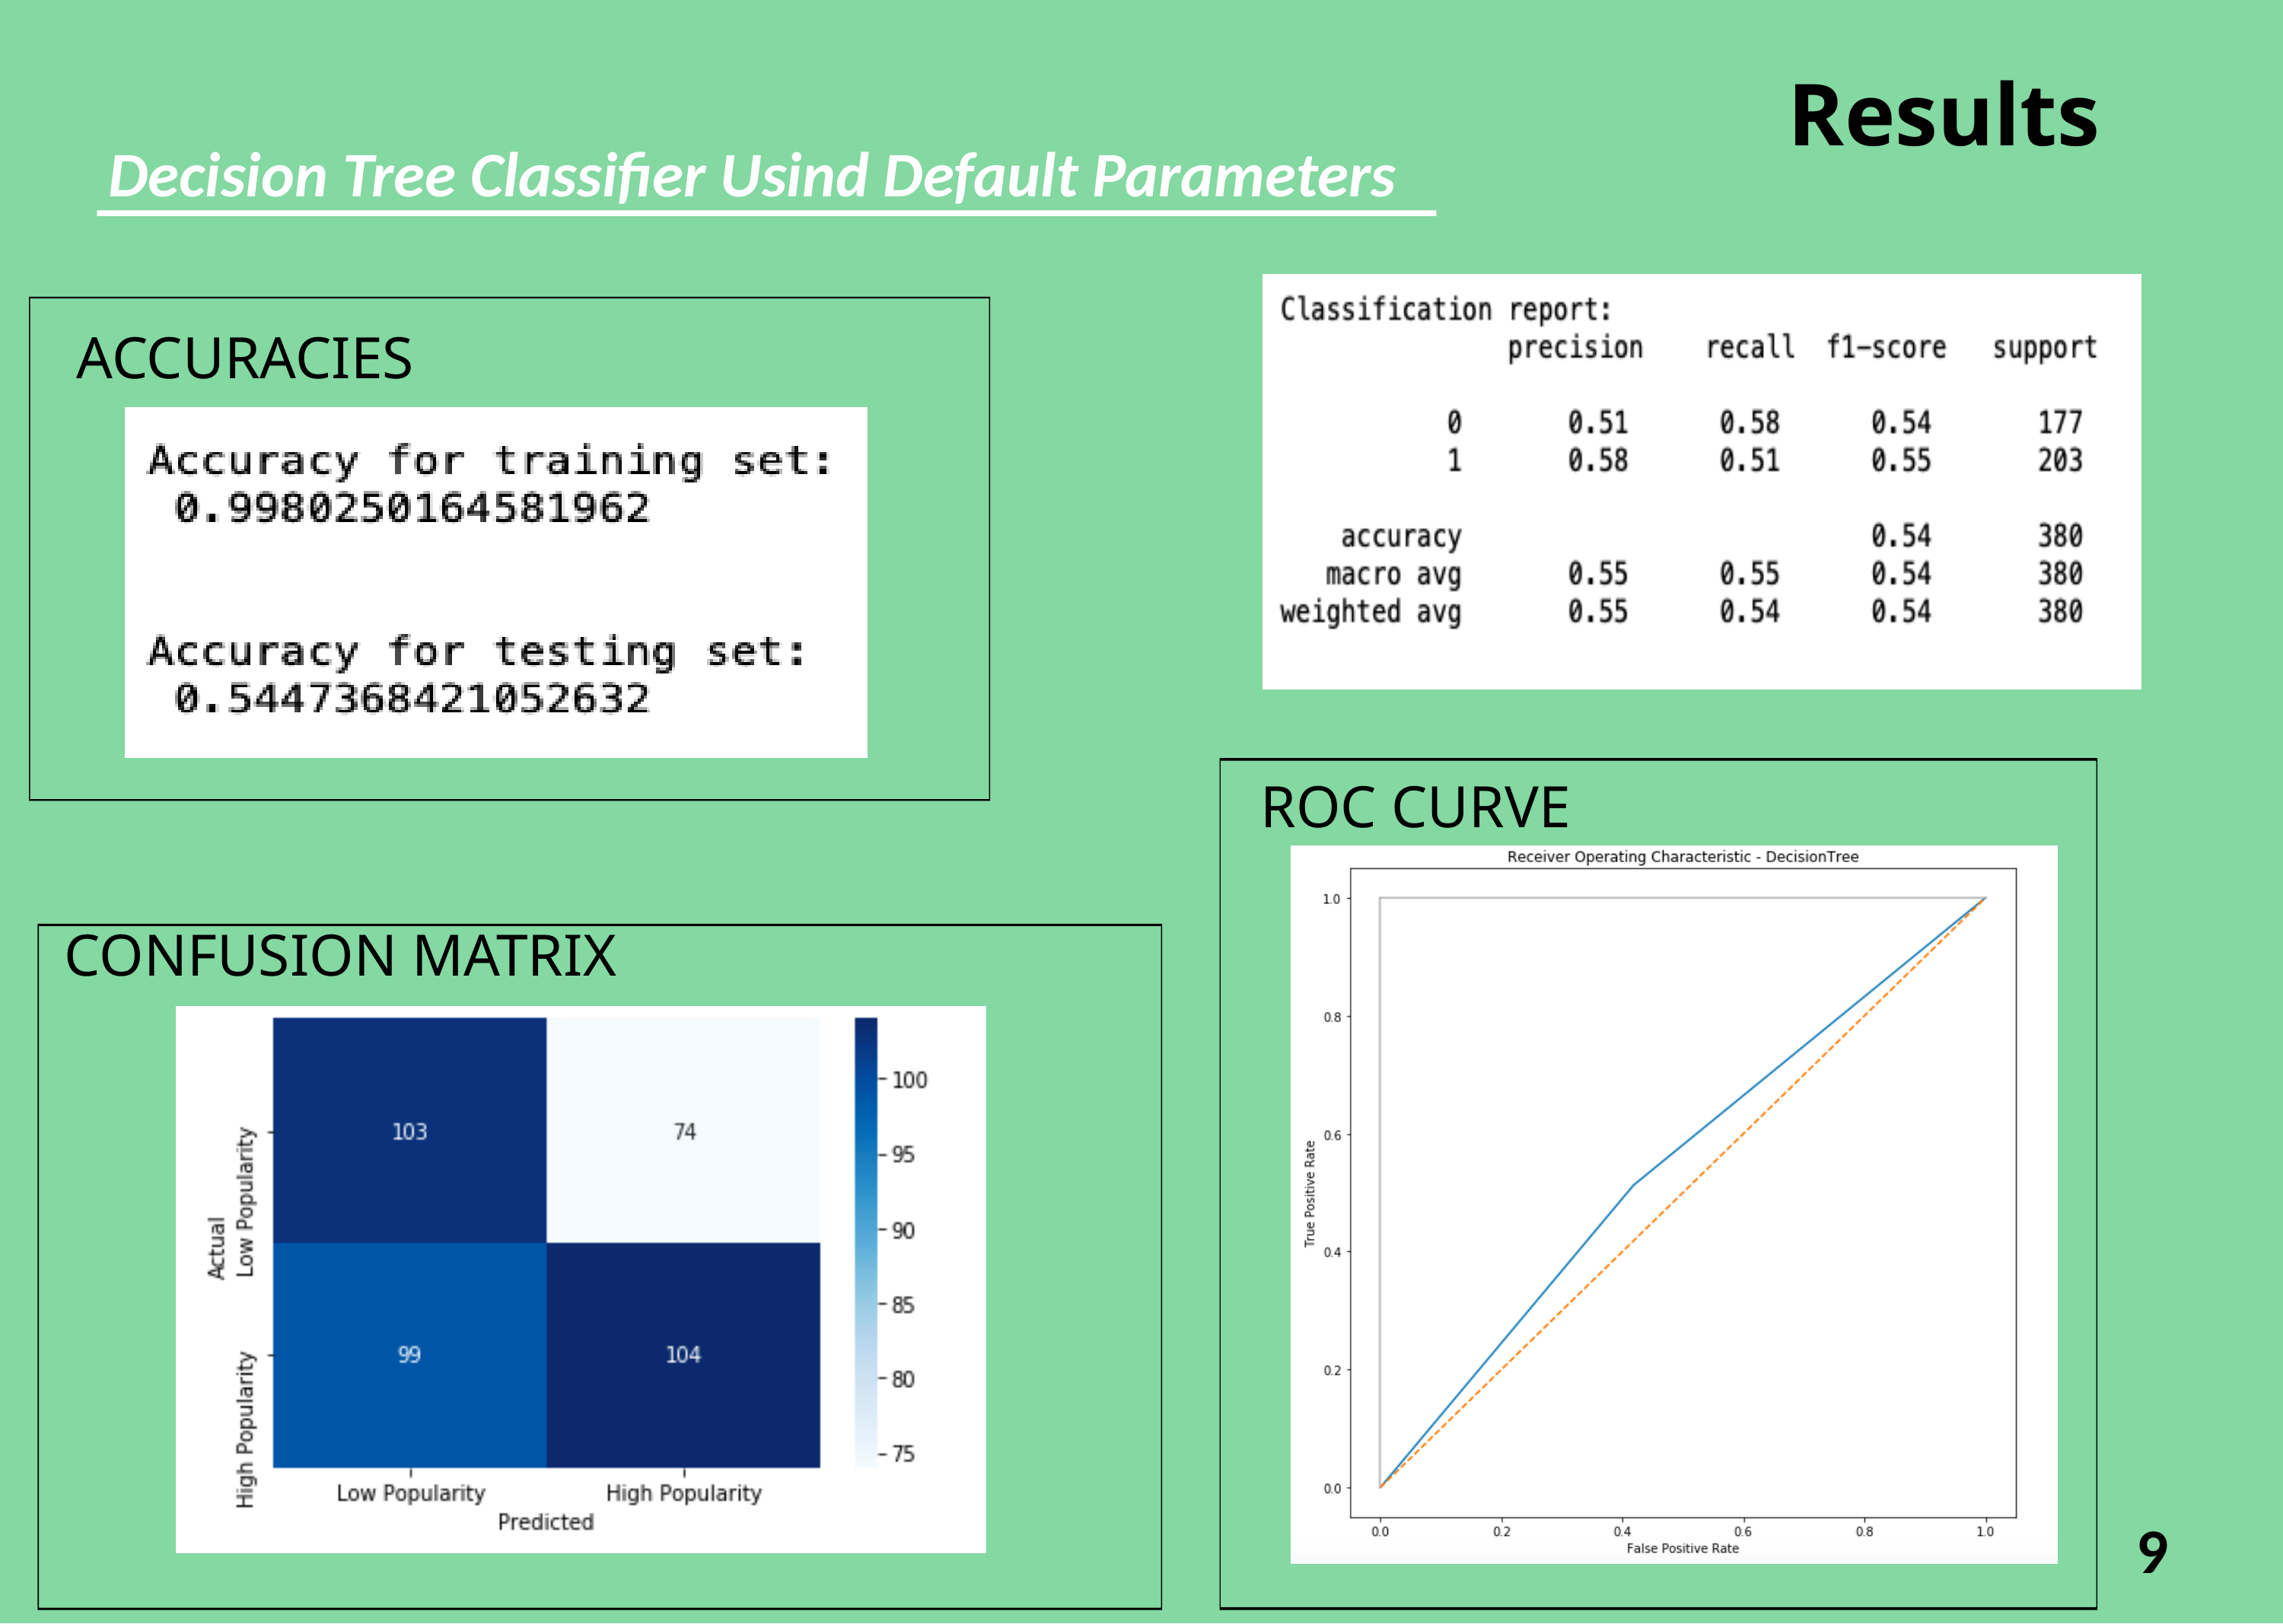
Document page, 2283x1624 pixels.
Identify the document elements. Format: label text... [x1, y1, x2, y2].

picture [1262, 274, 2141, 690]
text_box Results [1788, 60, 2283, 402]
text_box [37, 923, 1163, 1610]
text_box Decision Tree Classifier Usind Default Parameters [97, 127, 1486, 215]
picture [124, 406, 868, 759]
picture [1291, 845, 2058, 1564]
text_box [1219, 758, 2098, 1610]
text_box ACCURACIES [0, 315, 588, 430]
text_box ROC CURVE [1073, 765, 1759, 879]
picture [175, 1006, 986, 1553]
slide_number 9 [1644, 1510, 2169, 1624]
text_box CONFUSION MATRIX [0, 913, 683, 1028]
text_box [29, 296, 991, 801]
